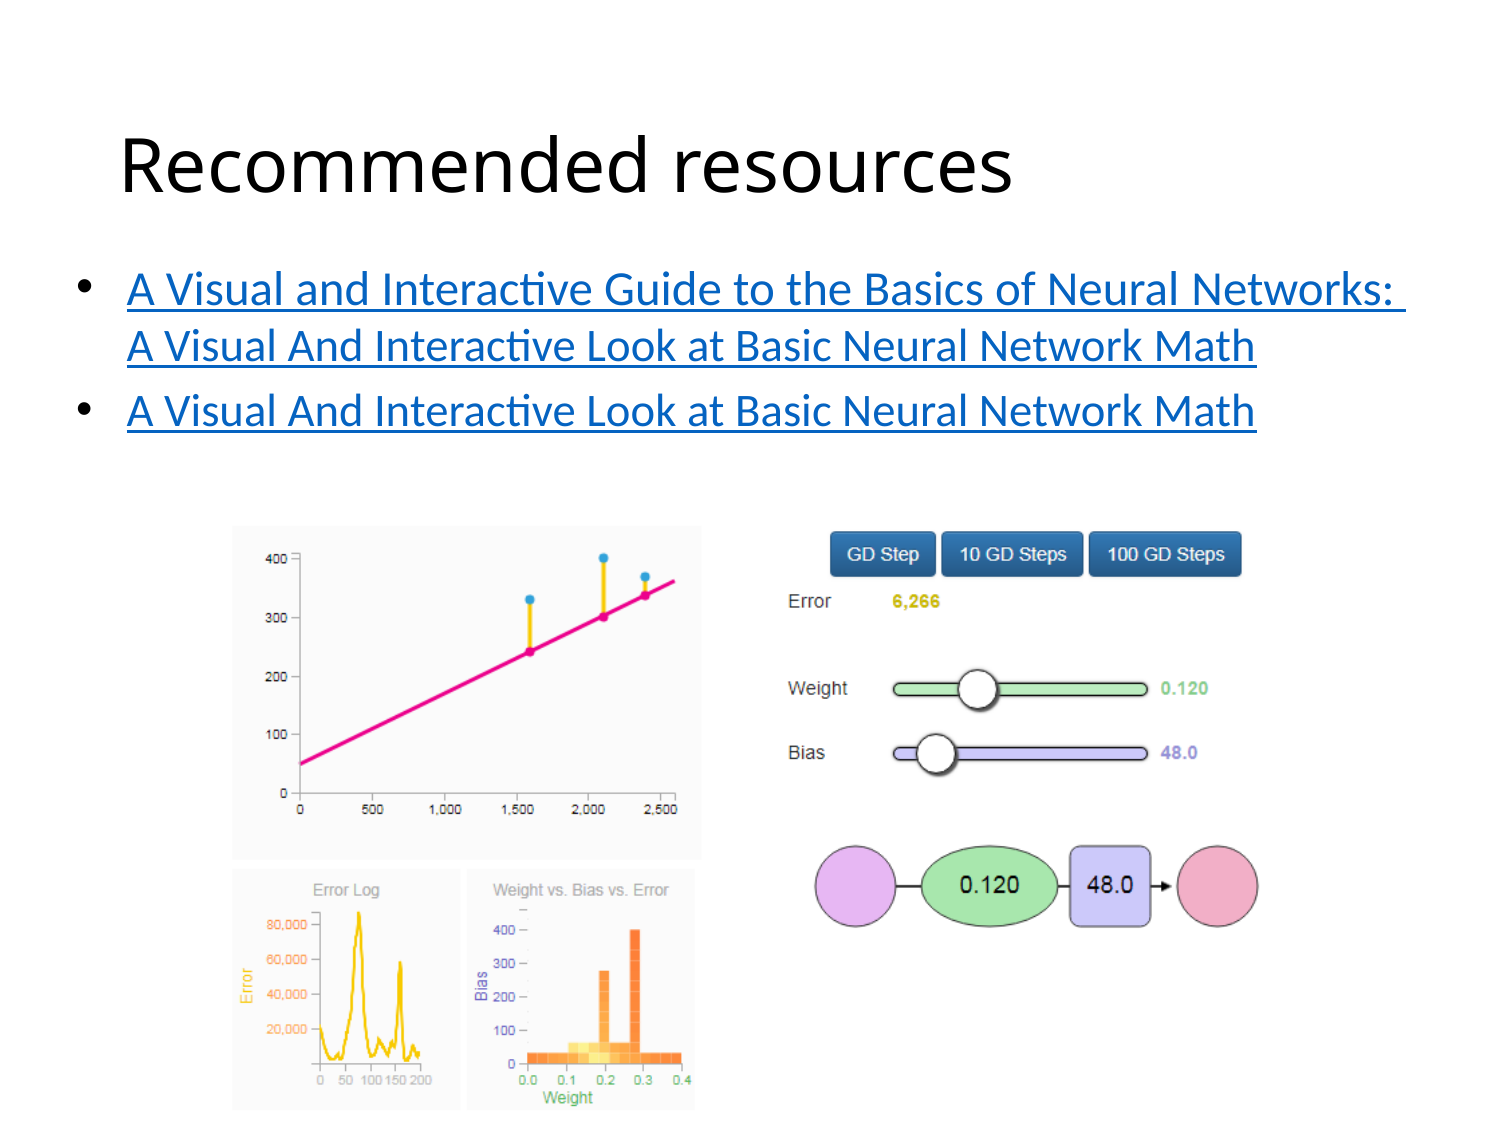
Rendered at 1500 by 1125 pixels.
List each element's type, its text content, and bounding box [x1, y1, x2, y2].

picture [199, 510, 1286, 1125]
text_box A Visual and Interactive Guide to the Basics of Neural Networks: A Visual And Interactive Look at Basic Neural Network Math A Visual And Interactive Look at Basic Neural Network Math [61, 248, 1424, 499]
title Recommended resources [103, 59, 1397, 248]
